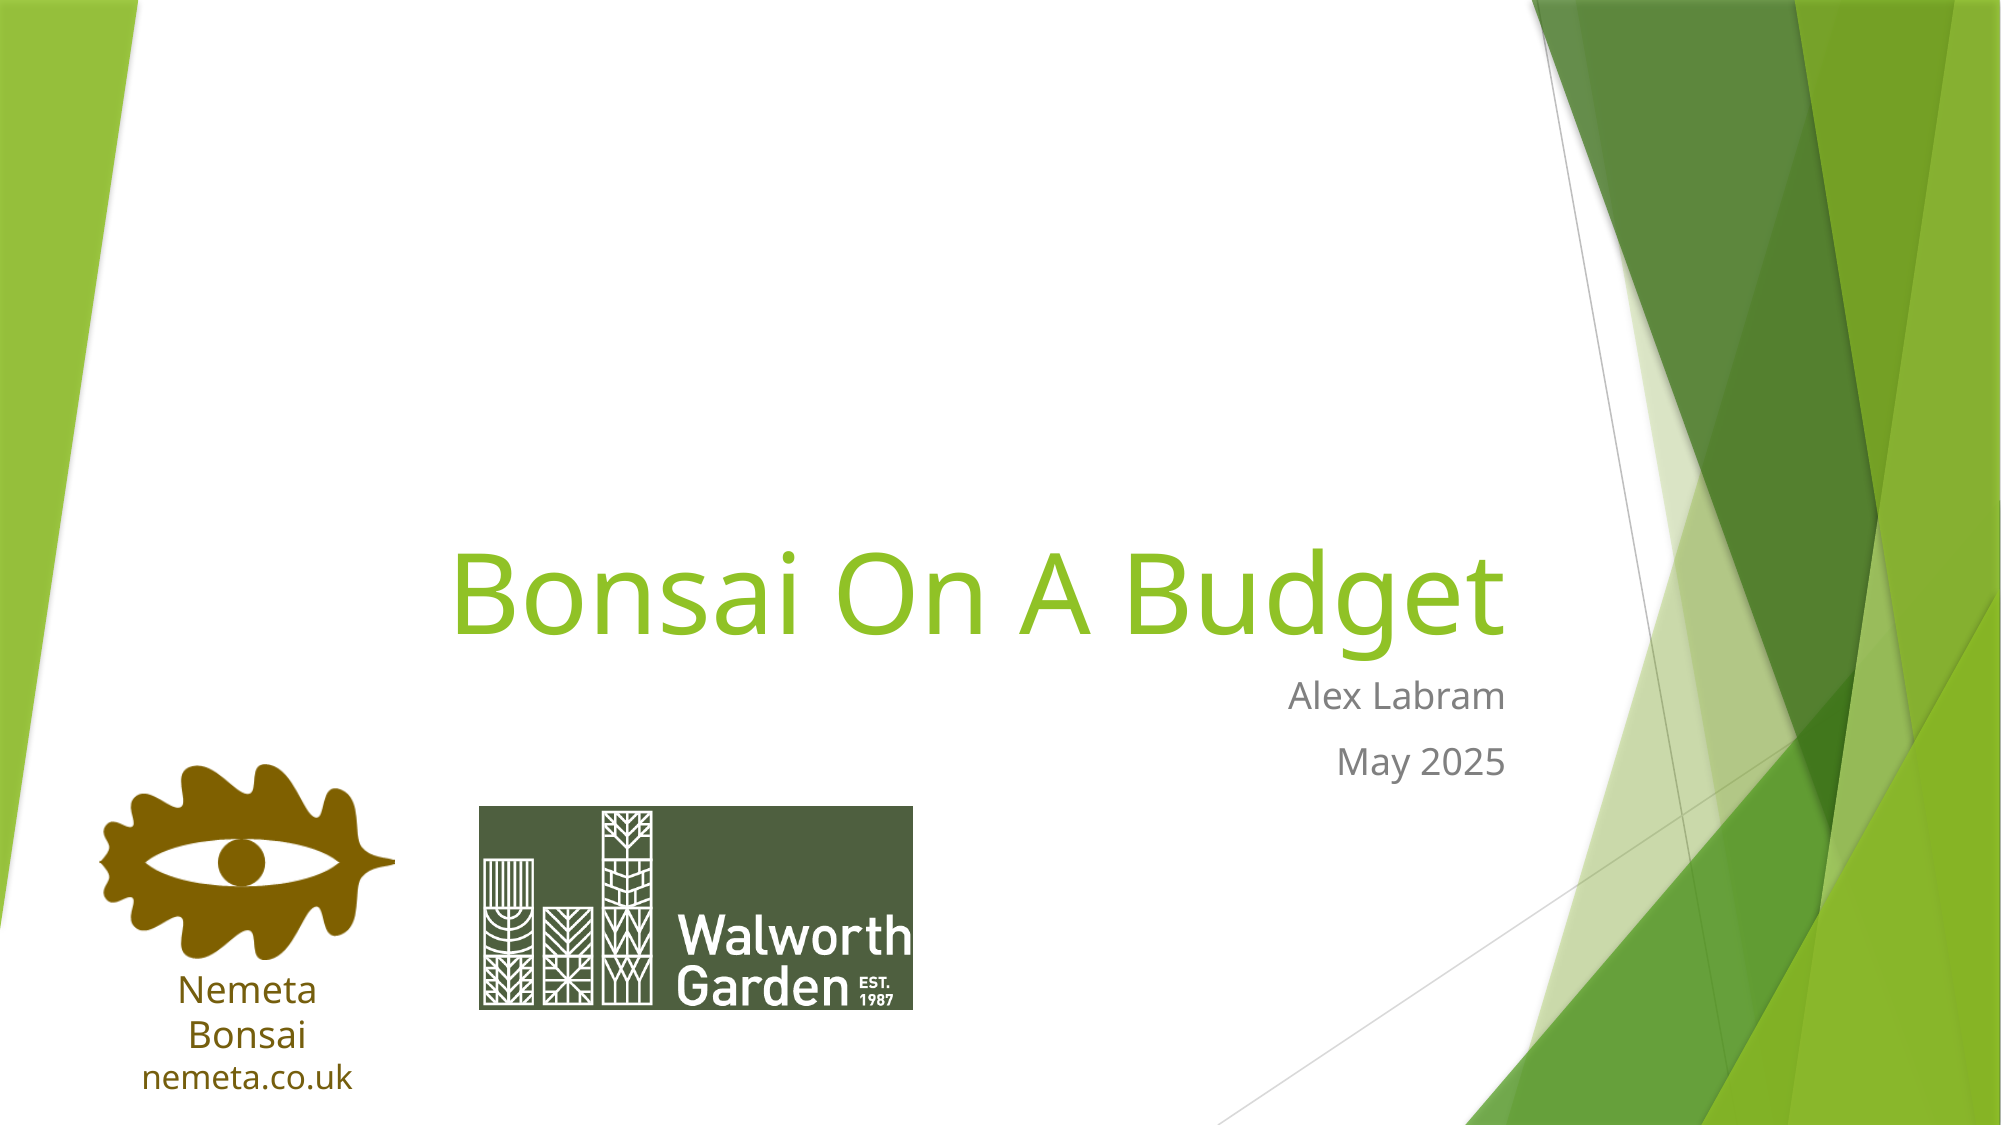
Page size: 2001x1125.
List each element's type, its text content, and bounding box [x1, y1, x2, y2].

picture [478, 805, 914, 1011]
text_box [98, 764, 396, 1061]
title Bonsai On A Budget [247, 394, 1522, 664]
subtitle Alex Labram May 2025 [247, 664, 1522, 845]
